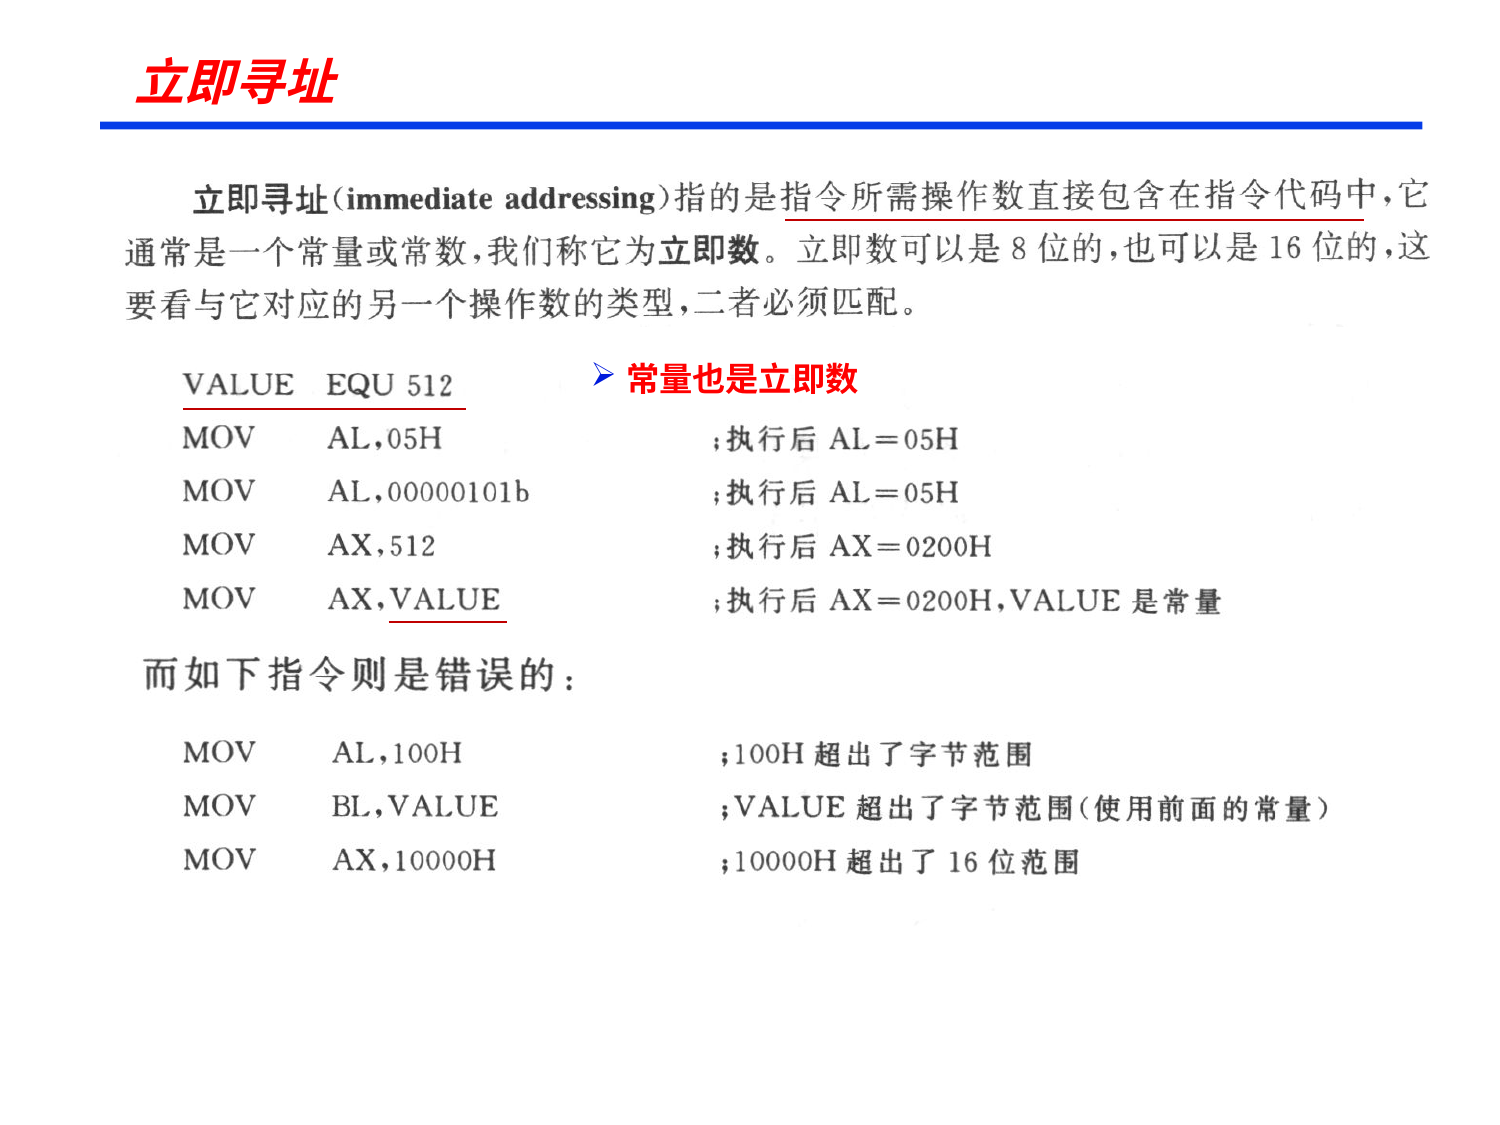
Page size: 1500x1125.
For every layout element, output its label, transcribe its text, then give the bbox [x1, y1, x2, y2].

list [100, 172, 1460, 327]
picture [104, 349, 1378, 929]
title 立即寻址 [123, 54, 987, 116]
